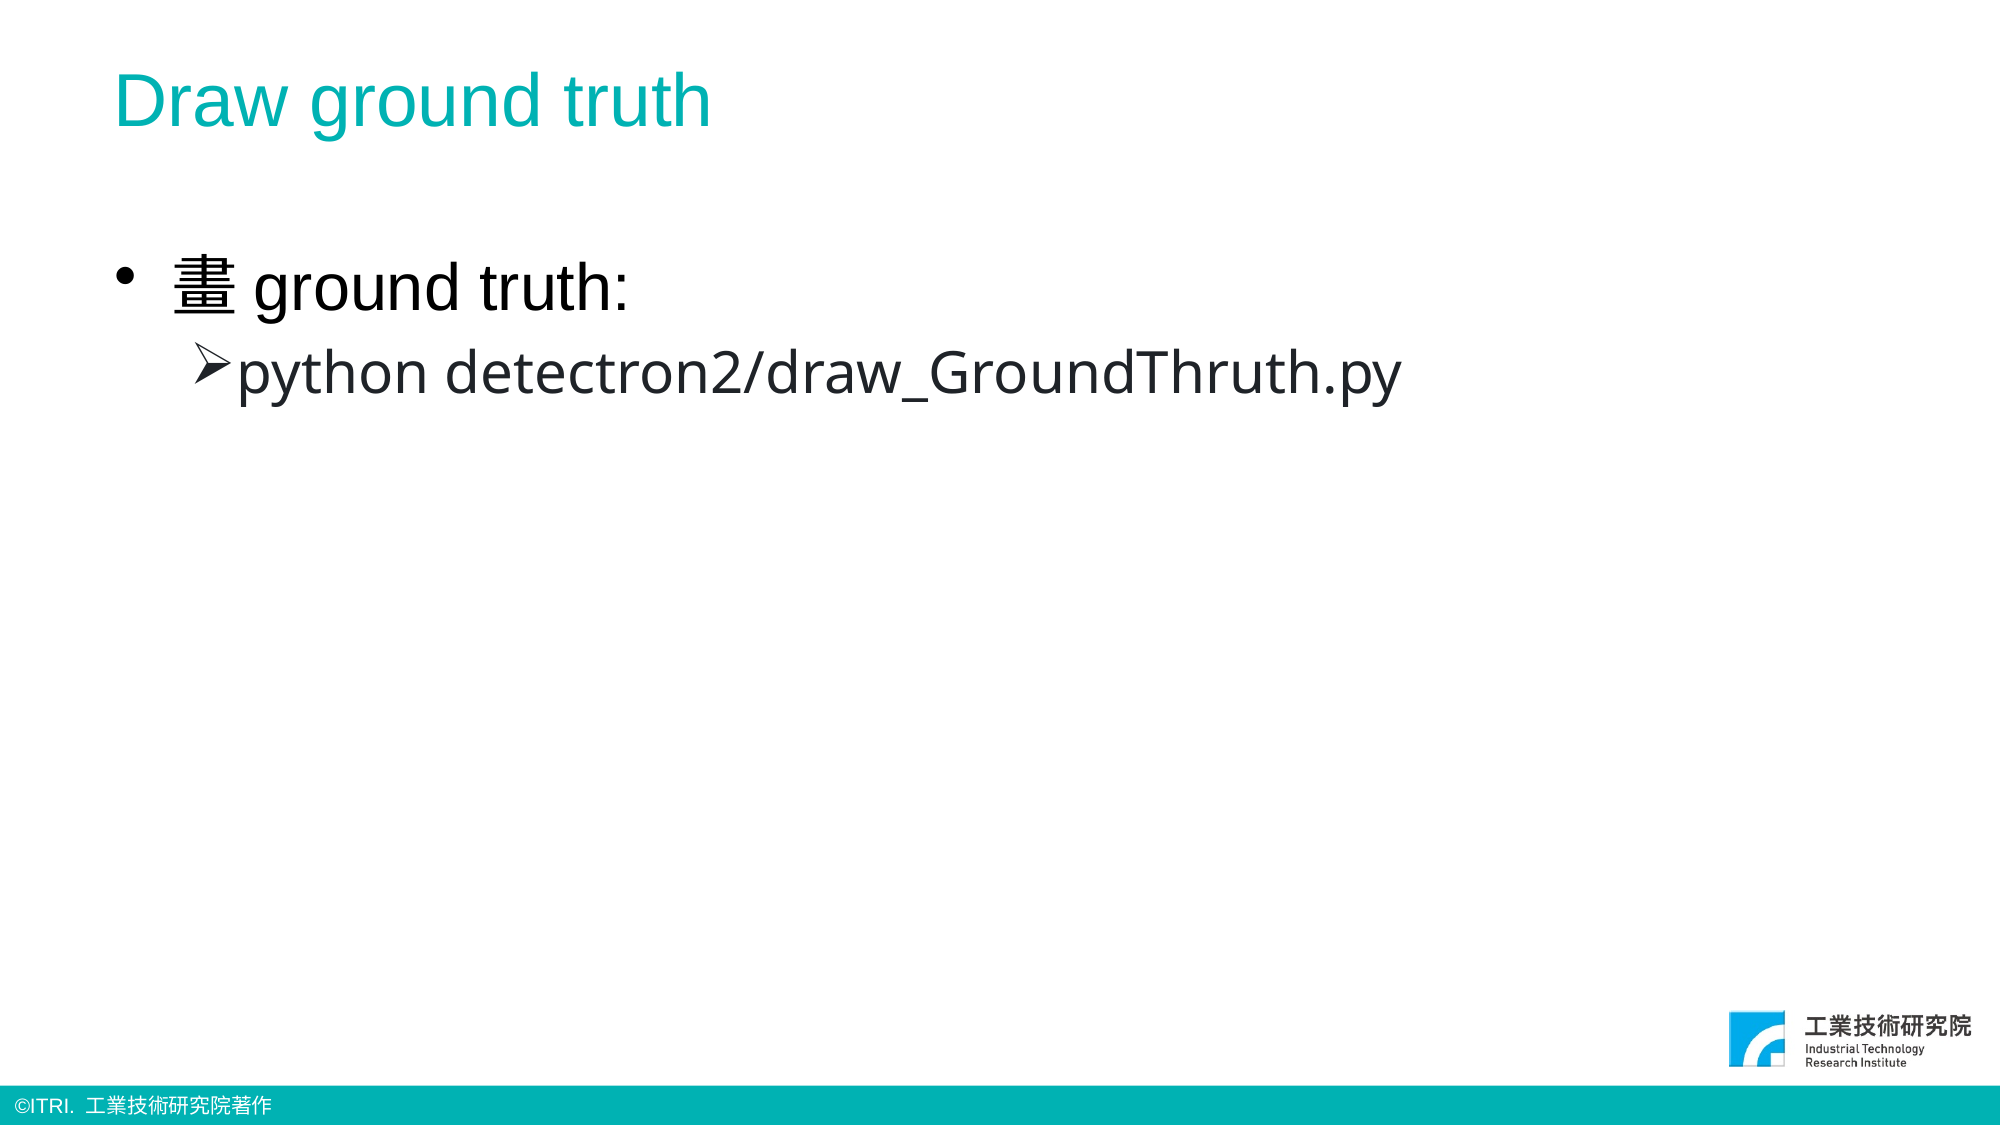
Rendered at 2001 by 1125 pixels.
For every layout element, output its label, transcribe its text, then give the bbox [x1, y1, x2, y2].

title Draw ground truth [98, 43, 1911, 198]
picture [1743, 1010, 1972, 1067]
list 畫ground truth: python detectron2/draw_GroundThruth.py [99, 236, 1911, 1017]
